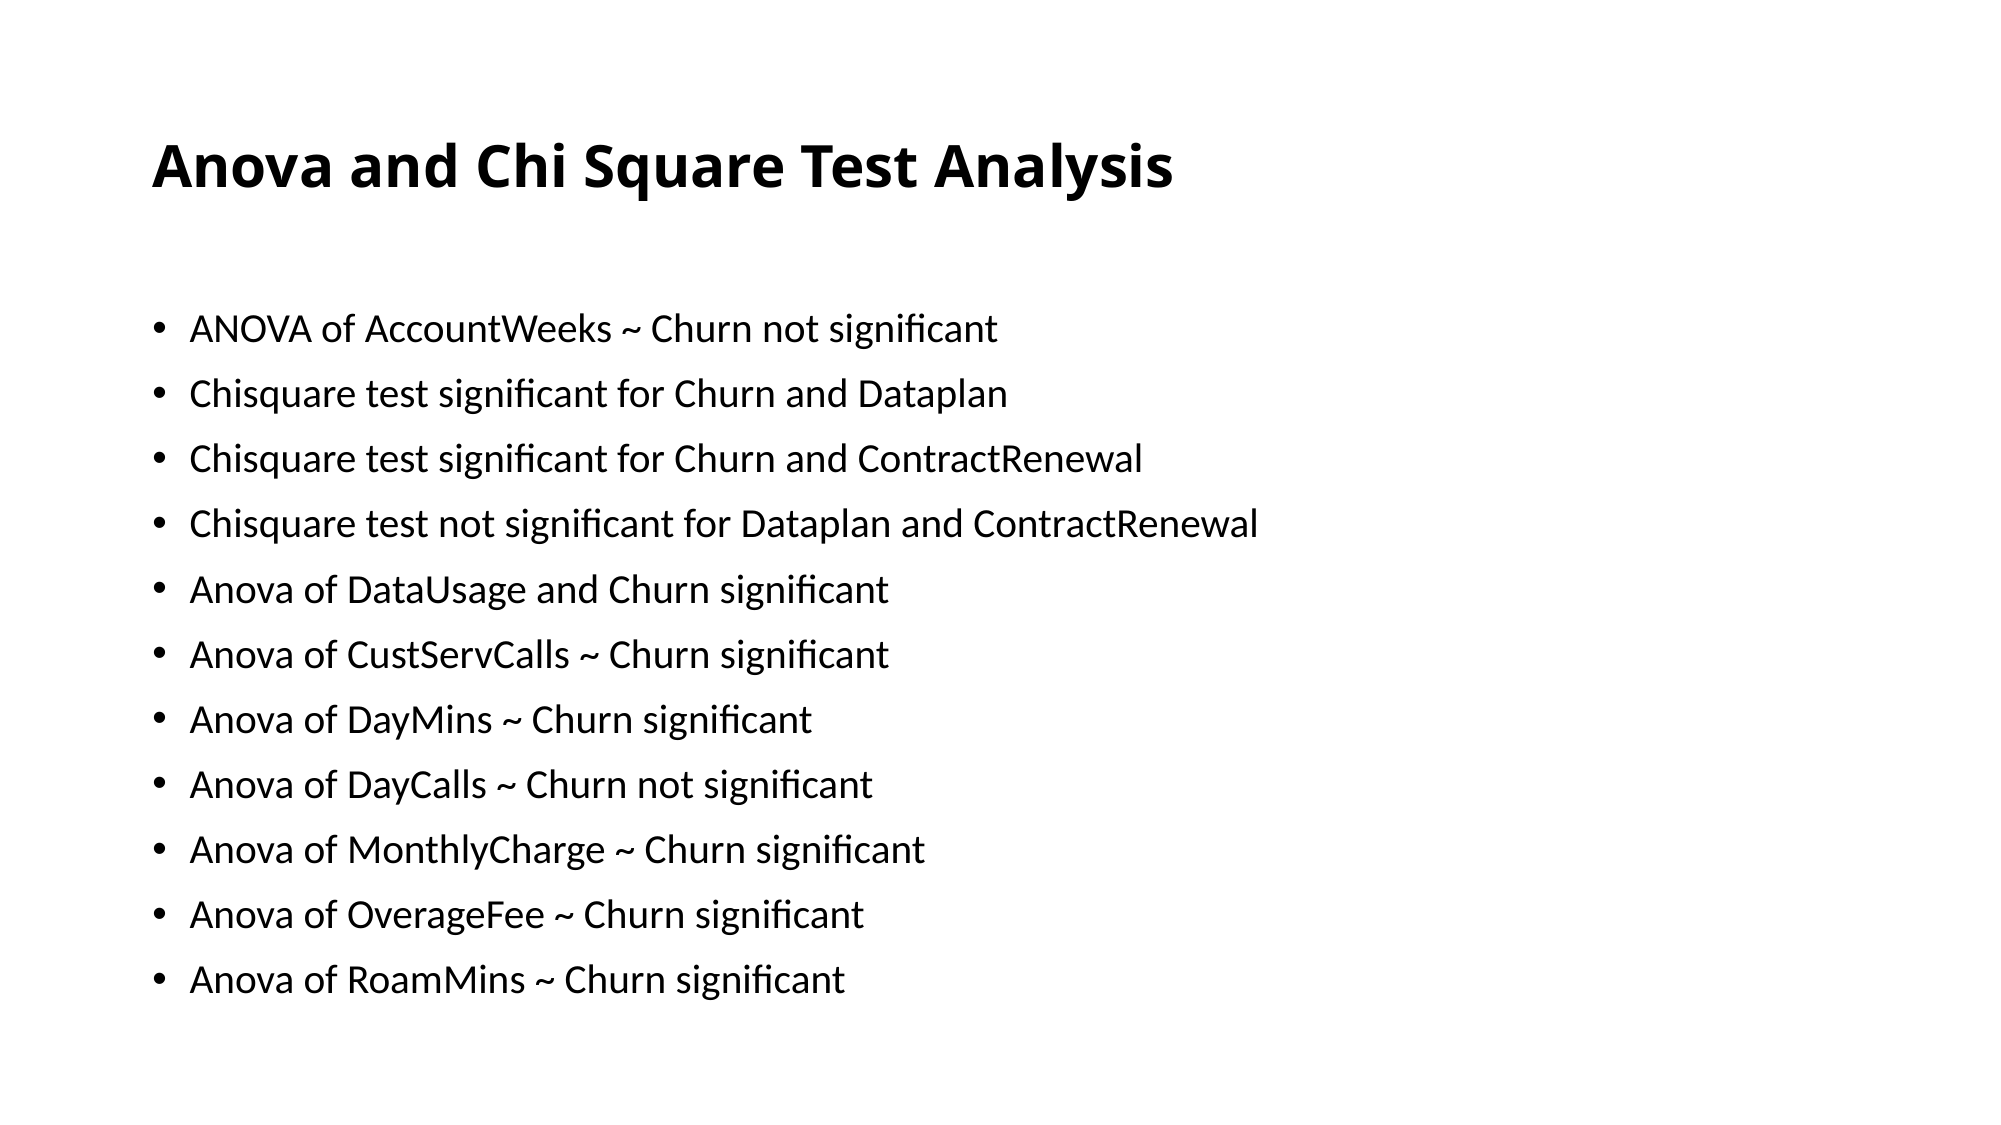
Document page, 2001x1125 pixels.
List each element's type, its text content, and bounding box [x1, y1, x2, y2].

title Anova and Chi Square Test Analysis [137, 59, 1863, 278]
list ANOVA of AccountWeeks ~ Churn not significant Chisquare test significant for Churn and Dataplan Chisquare test significant for Churn and ContractRenewal Chisquare test not significant for Dataplan and ContractRenewal Anova of DataUsage and Churn significant Anova of CustServCalls ~ Churn significant Anova of DayMins ~ Churn significant Anova of DayCalls ~ Churn not significant Anova of MonthlyCharge ~ Churn significant Anova of OverageFee ~ Churn significant Anova of RoamMins ~ Churn significant [137, 299, 1863, 1014]
